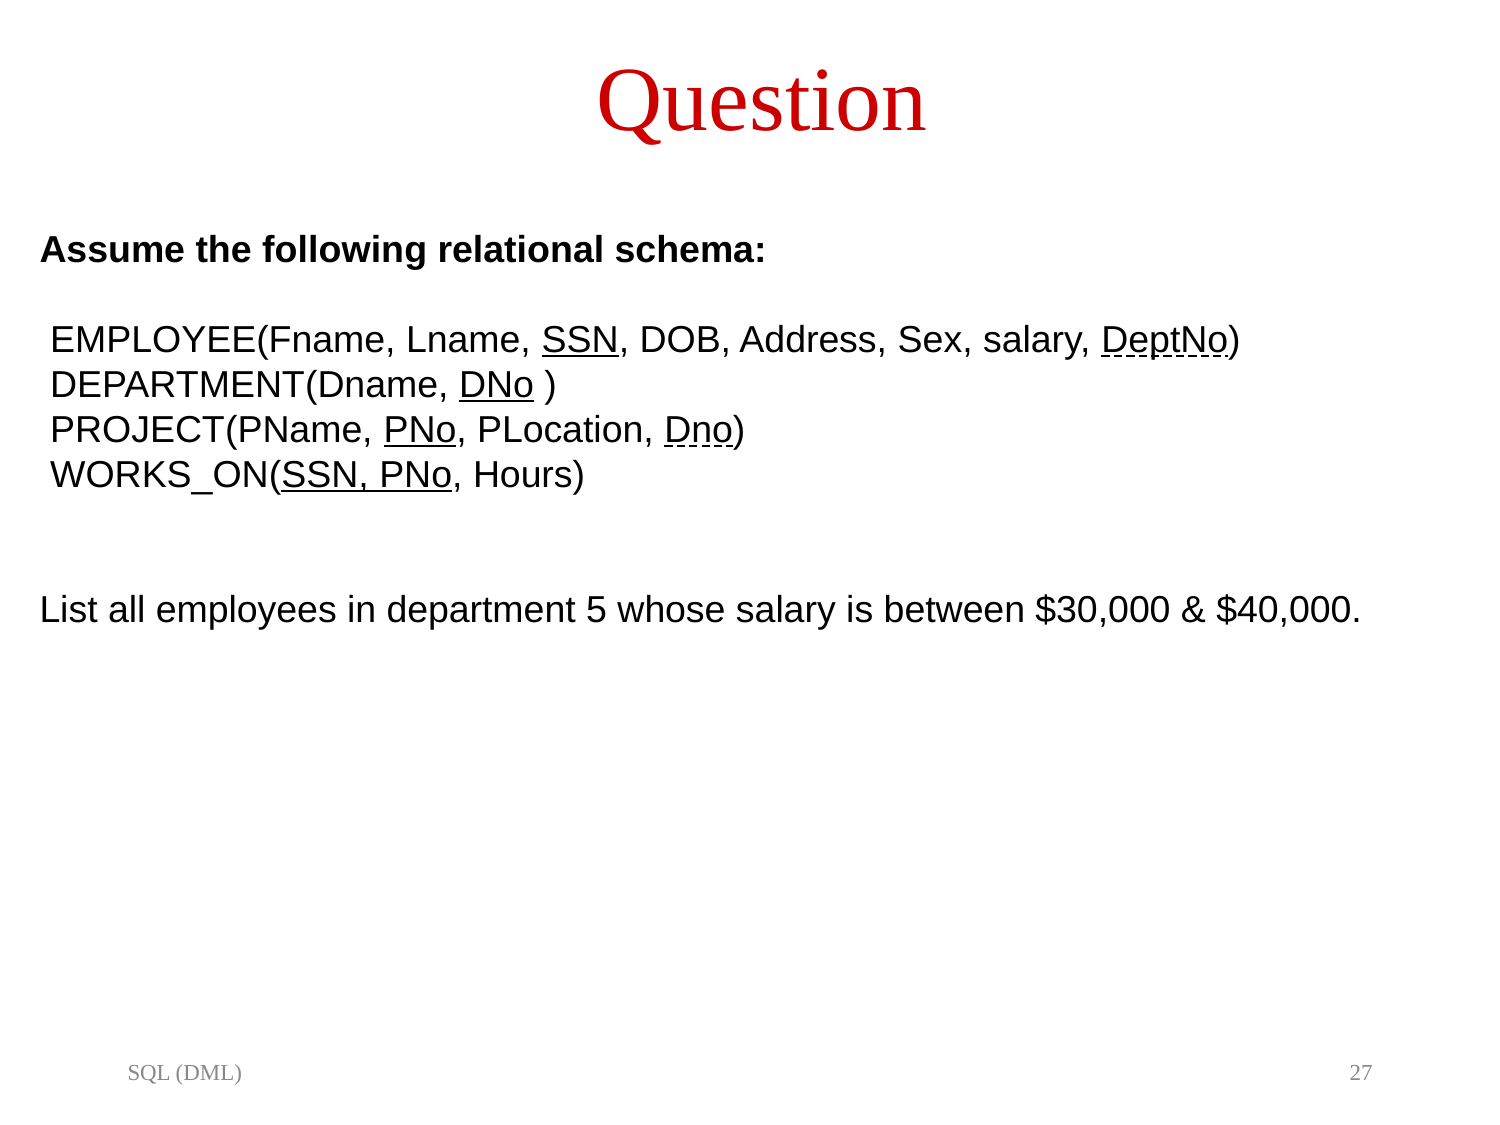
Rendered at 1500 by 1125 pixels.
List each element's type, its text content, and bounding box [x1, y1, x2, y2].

slide_number SQL (DML) [112, 1049, 426, 1125]
slide_number 27 [1074, 1049, 1388, 1125]
title Question [0, 0, 1500, 188]
text_box Assume the following relational schema: EMPLOYEE(Fname, Lname, SSN, DOB, Address, Sex, salary, DeptNo) DEPARTMENT(Dname, DNo ) PROJECT(PName, PNo, PLocation, Dno) WORKS_ON(SSN, PNo, Hours) List all employees in department 5 whose salary is between $30,000 & $40,000. [24, 217, 1463, 683]
